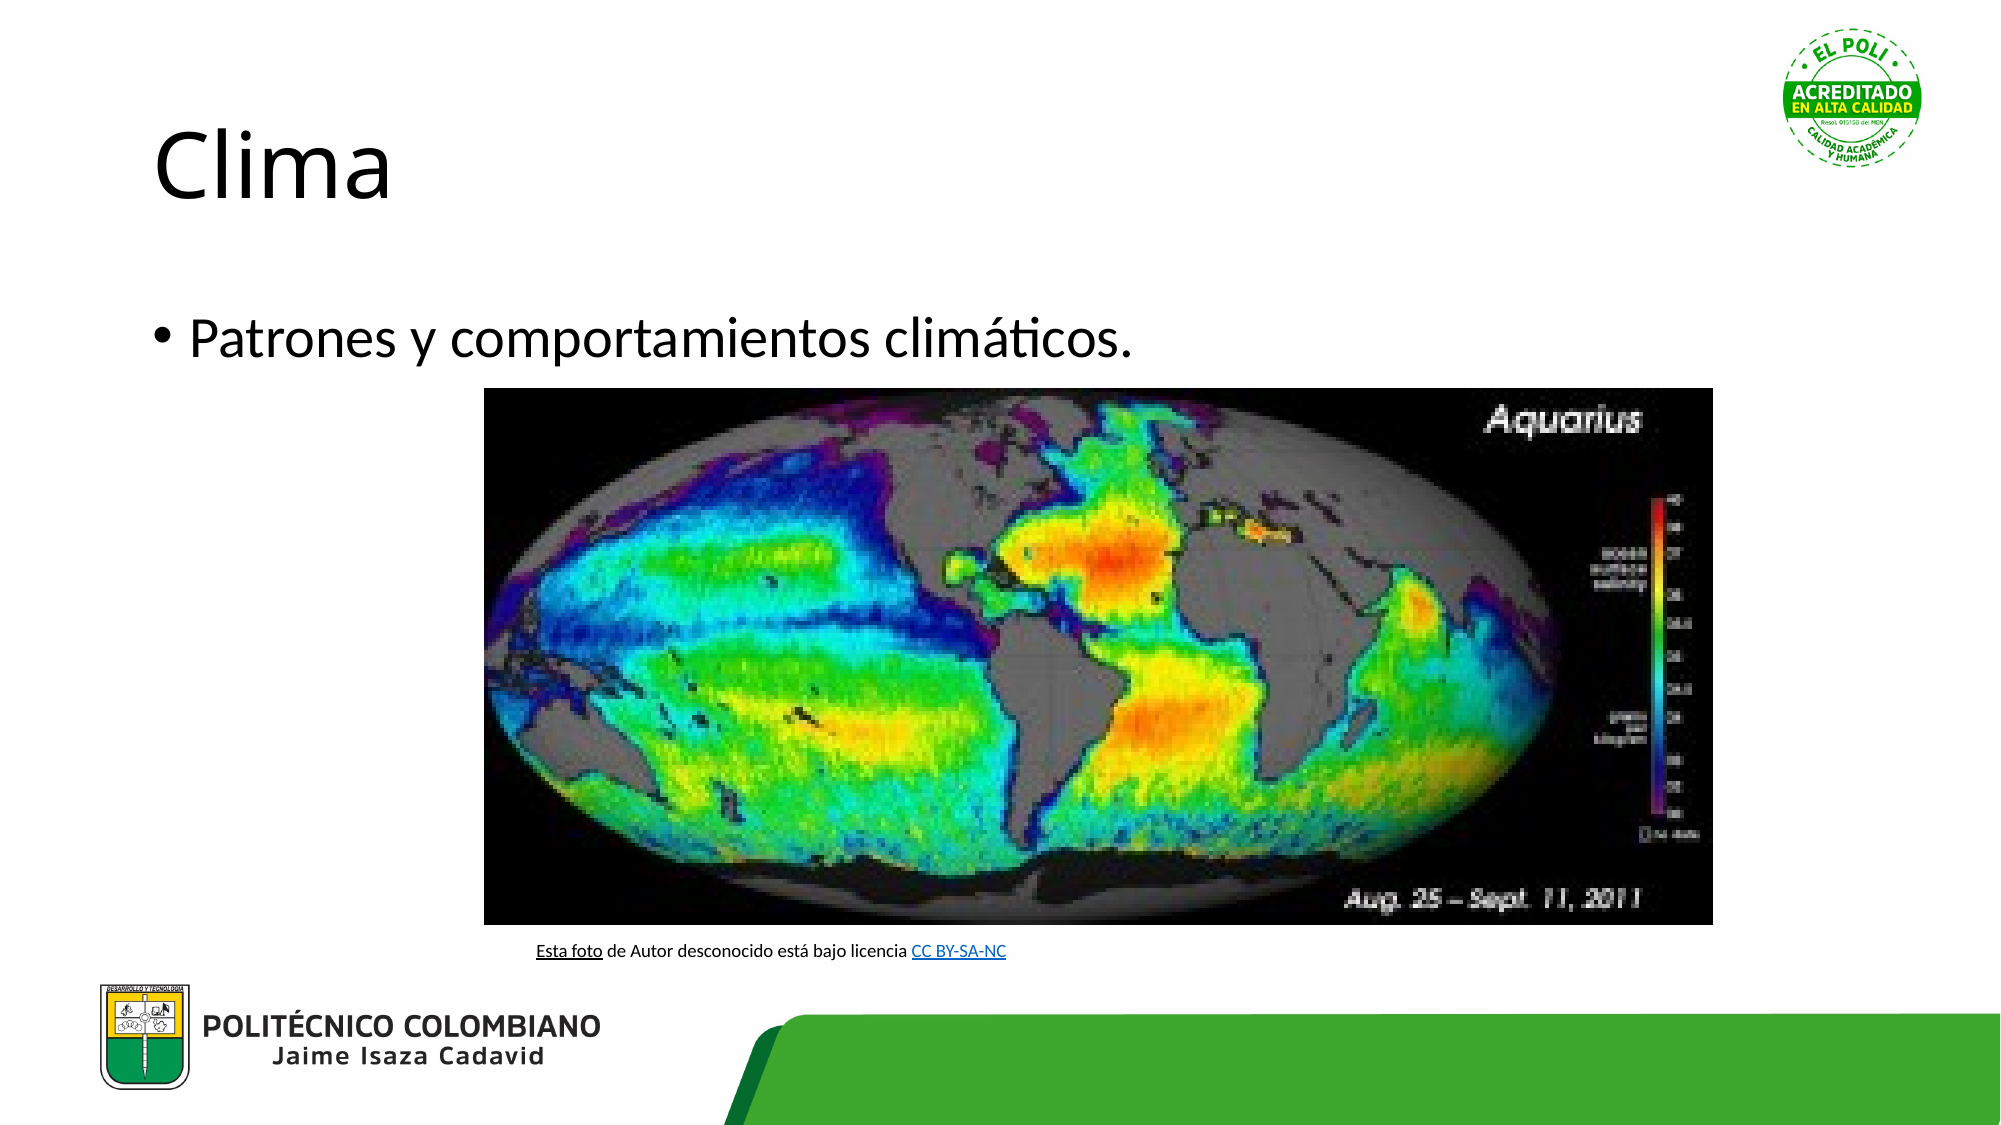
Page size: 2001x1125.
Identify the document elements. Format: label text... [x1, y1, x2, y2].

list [484, 388, 1713, 925]
picture [0, 0, 2001, 1125]
list Patrones y comportamientos climáticos. [137, 299, 1821, 1014]
text_box Esta foto de Autor desconocido está bajo licencia CC BY-SA-NC [521, 931, 2000, 969]
title Clima [137, 59, 1863, 278]
